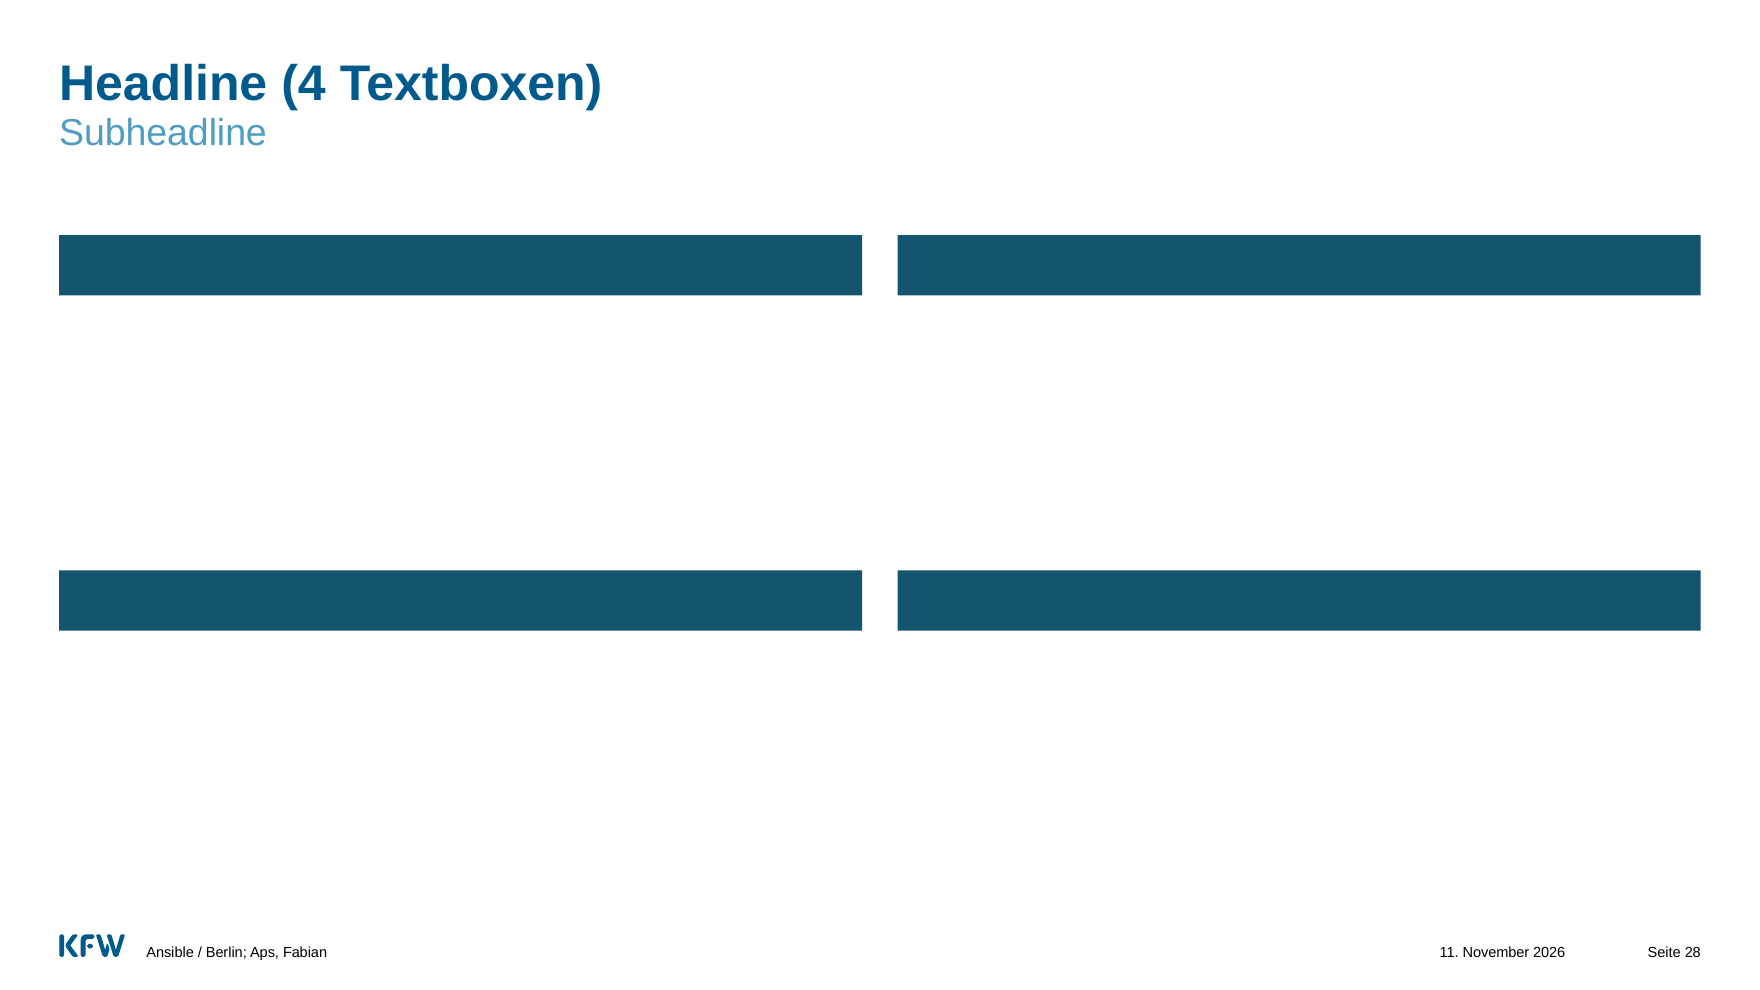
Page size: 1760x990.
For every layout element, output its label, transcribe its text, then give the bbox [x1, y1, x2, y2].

slide_number Seite 28 [1574, 926, 1701, 961]
footer Ansible / Berlin; Aps, Fabian [146, 926, 1438, 961]
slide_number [1438, 926, 1565, 961]
list Subheadline [59, 111, 1701, 166]
title Headline (4 Textboxen) [59, 54, 1701, 111]
